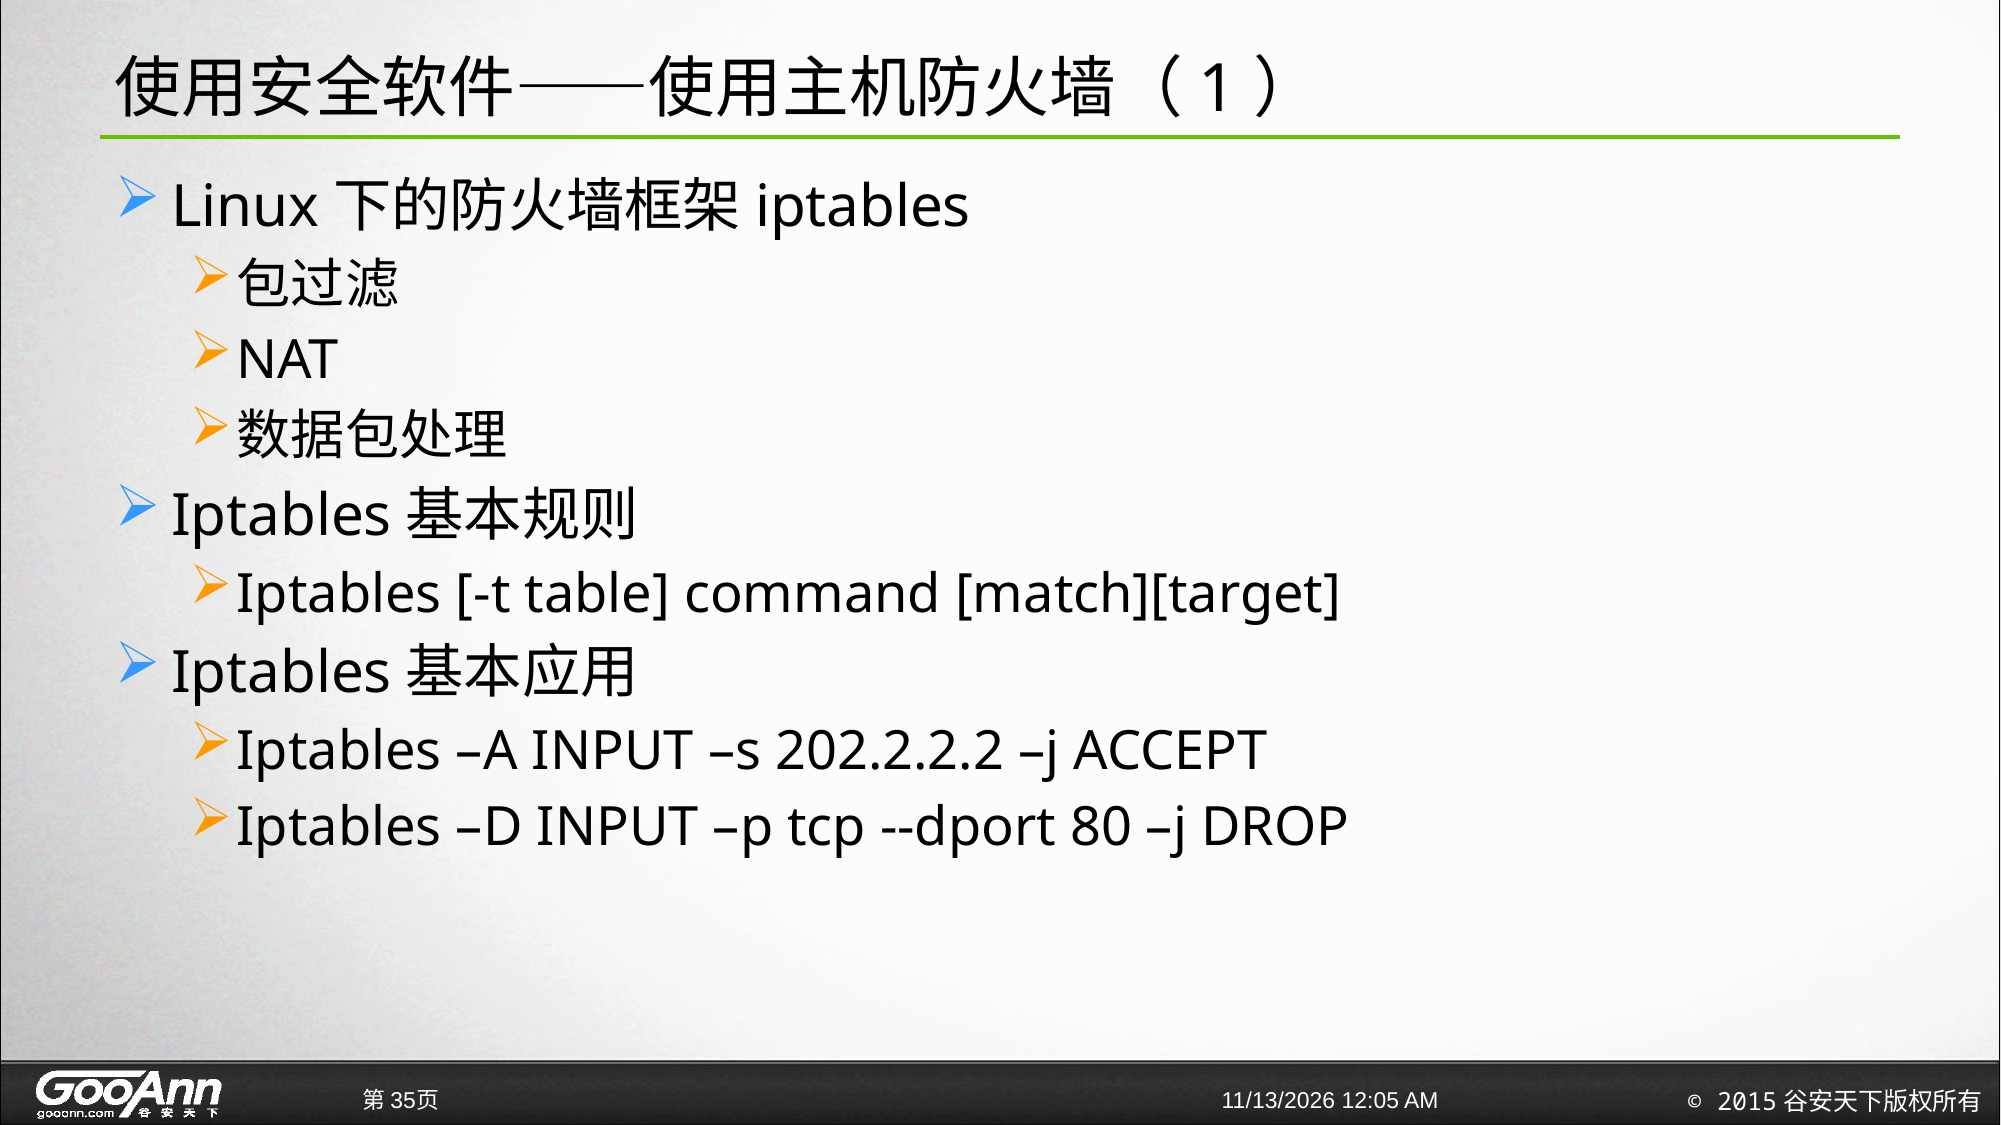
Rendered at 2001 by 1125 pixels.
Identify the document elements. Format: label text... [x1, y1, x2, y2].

picture [0, 0, 2001, 1125]
text_box Linux下的防火墙框架iptables 包过滤 NAT 数据包处理 Iptables基本规则 Iptables [-t table] command [match][target] Iptables基本应用 Iptables –A INPUT –s 202.2.2.2 –j ACCEPT Iptables –D INPUT –p tcp --dport 80 –j DROP [99, 160, 1691, 1050]
title 使用安全软件——使用主机防火墙（1） [99, 45, 1900, 126]
